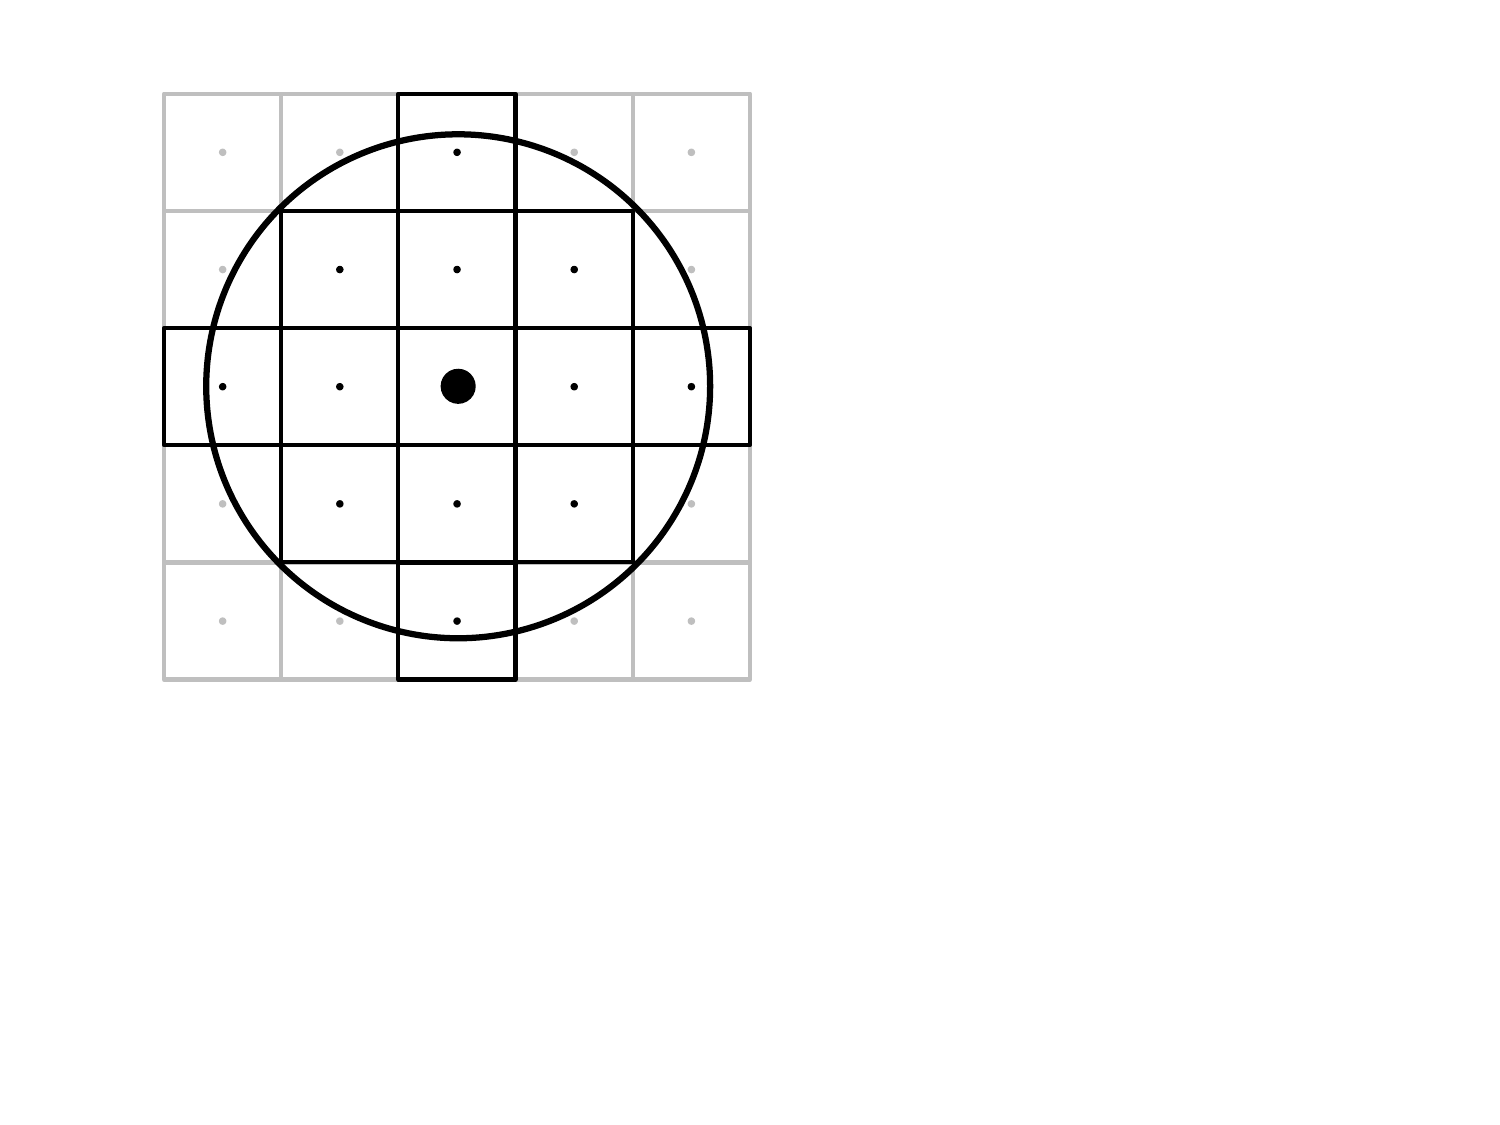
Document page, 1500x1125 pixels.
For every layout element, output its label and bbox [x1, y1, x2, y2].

text_box [513, 443, 635, 564]
text_box [631, 92, 752, 209]
text_box [518, 574, 631, 682]
text_box [216, 146, 229, 159]
text_box [518, 139, 705, 326]
text_box [568, 146, 580, 159]
text_box [216, 263, 229, 276]
text_box [568, 615, 580, 627]
text_box [162, 326, 283, 447]
text_box [279, 443, 400, 564]
text_box [279, 568, 396, 682]
text_box [396, 92, 518, 213]
text_box [685, 146, 698, 159]
text_box [216, 615, 229, 627]
text_box [162, 560, 279, 682]
text_box [211, 447, 396, 633]
text_box [211, 139, 631, 560]
text_box [513, 209, 635, 330]
text_box [685, 615, 698, 627]
text_box [642, 209, 752, 326]
text_box [631, 560, 752, 682]
text_box [685, 263, 698, 276]
text_box [162, 209, 275, 326]
text_box [334, 615, 346, 627]
text_box [162, 92, 279, 209]
text_box [685, 498, 698, 510]
text_box [518, 92, 631, 199]
text_box [518, 447, 705, 634]
text_box [216, 498, 229, 510]
text_box [631, 326, 752, 447]
text_box [162, 447, 271, 560]
text_box [645, 447, 752, 560]
text_box [438, 366, 478, 406]
text_box [279, 92, 396, 205]
text_box [334, 146, 346, 159]
text_box [396, 560, 518, 682]
